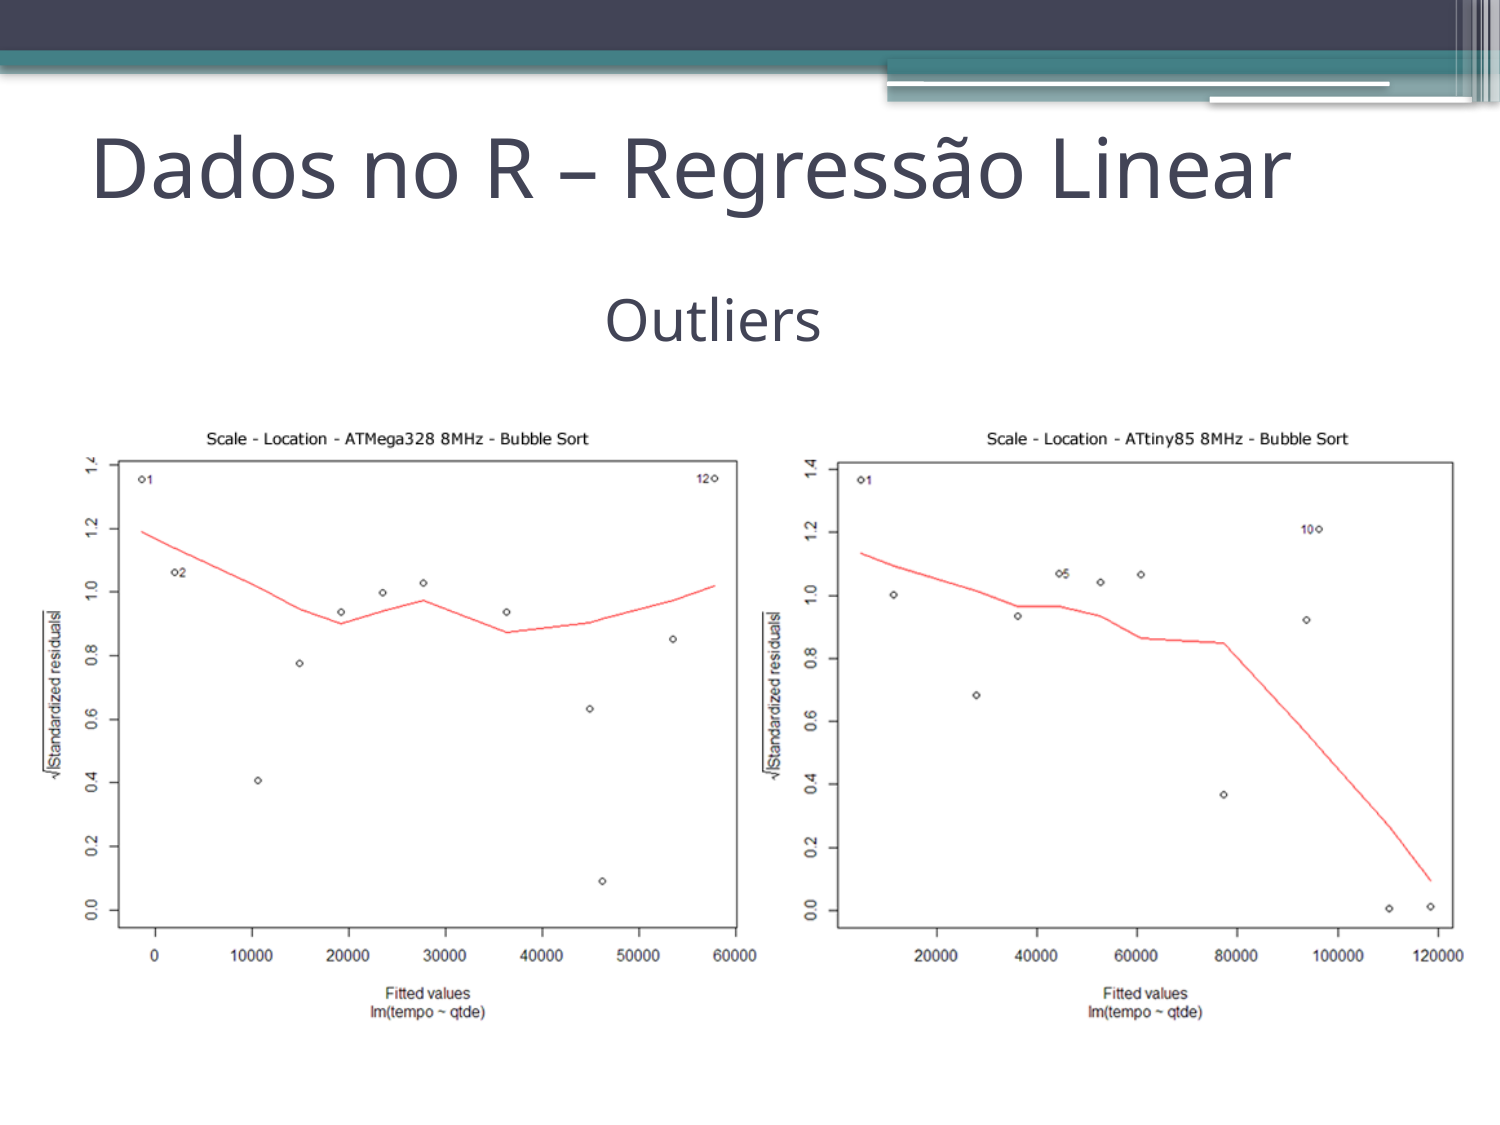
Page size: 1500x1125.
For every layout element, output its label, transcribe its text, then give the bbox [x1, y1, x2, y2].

text_box Outliers [590, 276, 837, 361]
picture [30, 385, 1471, 1047]
title Dados no R – Regressão Linear [75, 78, 1425, 254]
